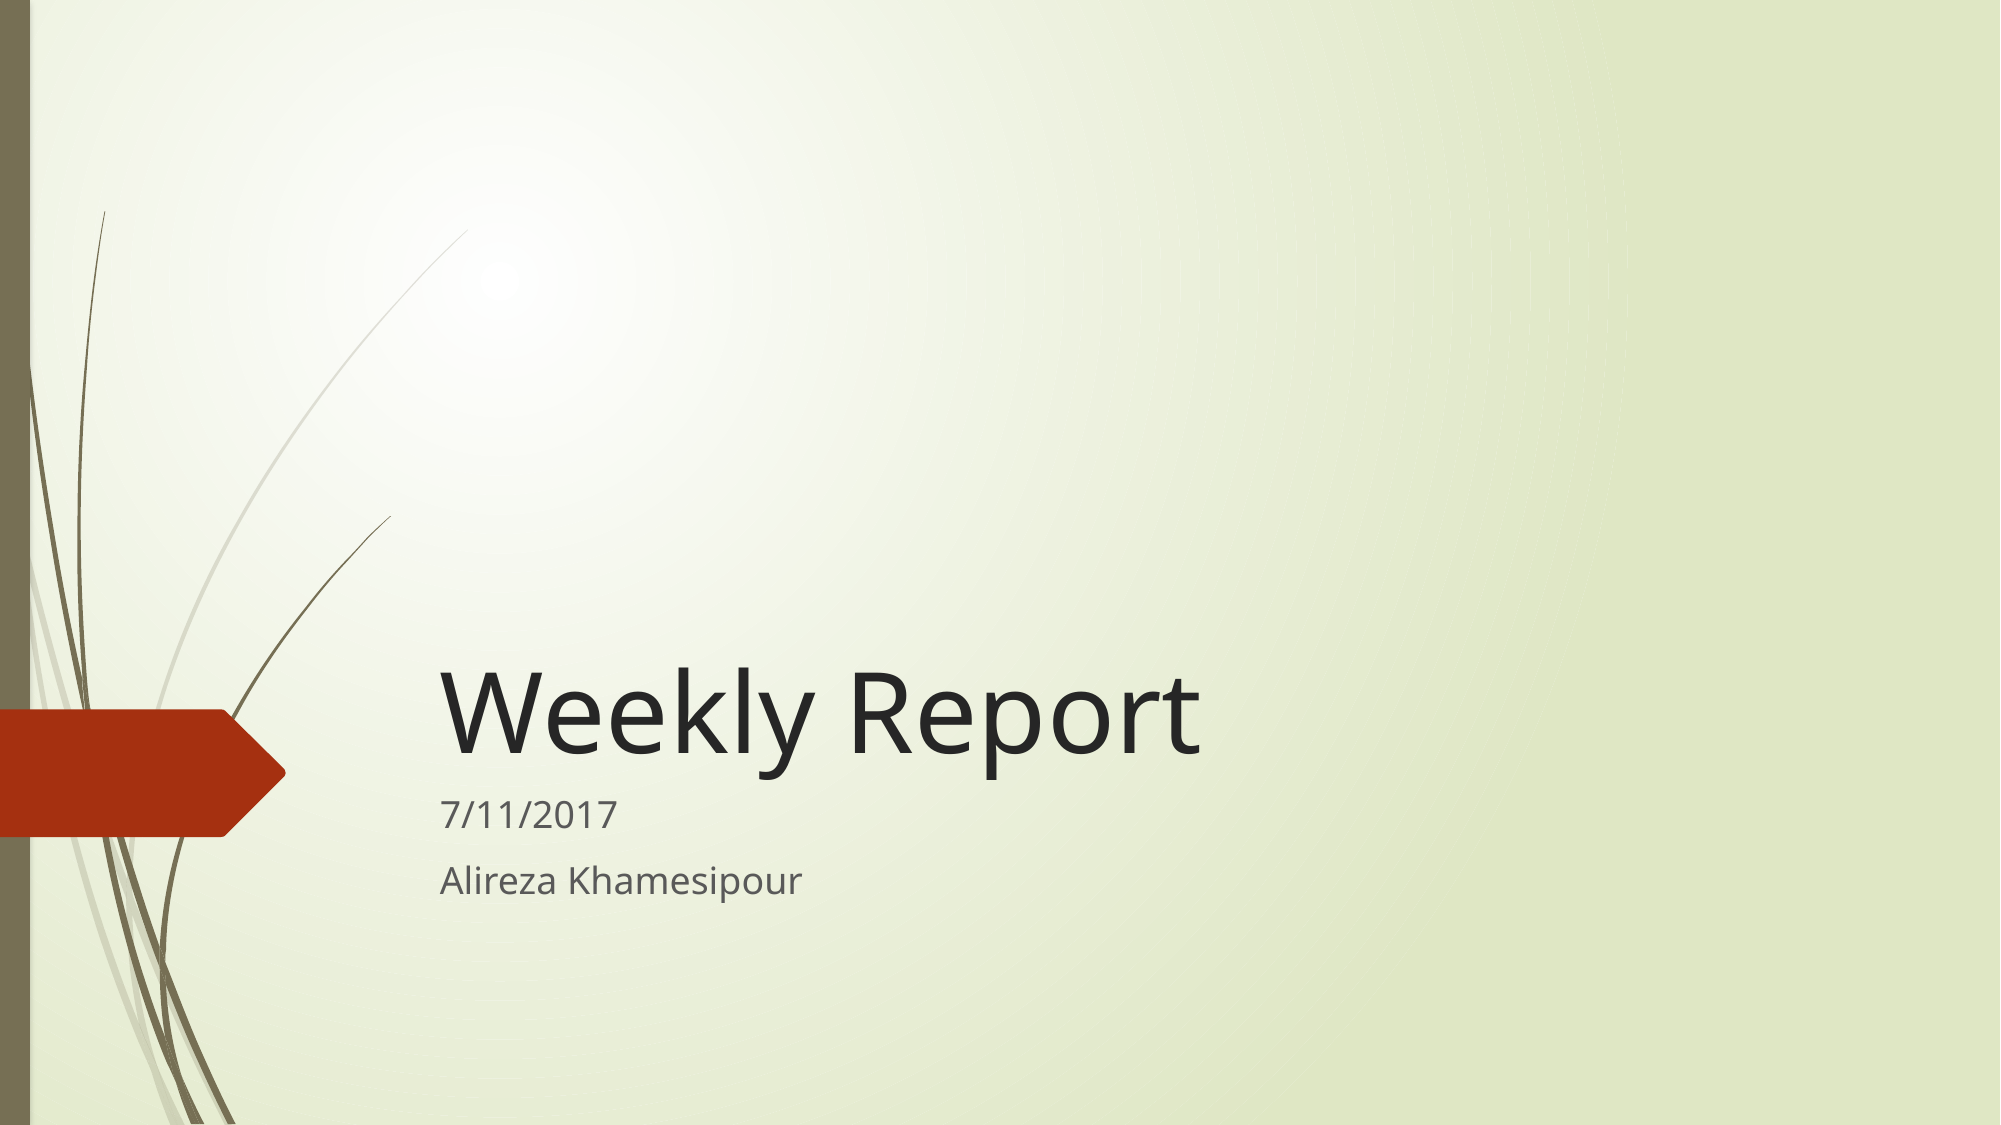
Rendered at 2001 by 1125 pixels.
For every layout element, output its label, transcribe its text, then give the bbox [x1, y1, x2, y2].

title Weekly Report [424, 412, 1888, 783]
subtitle 7/11/2017 Alireza Khamesipour [424, 783, 1888, 969]
